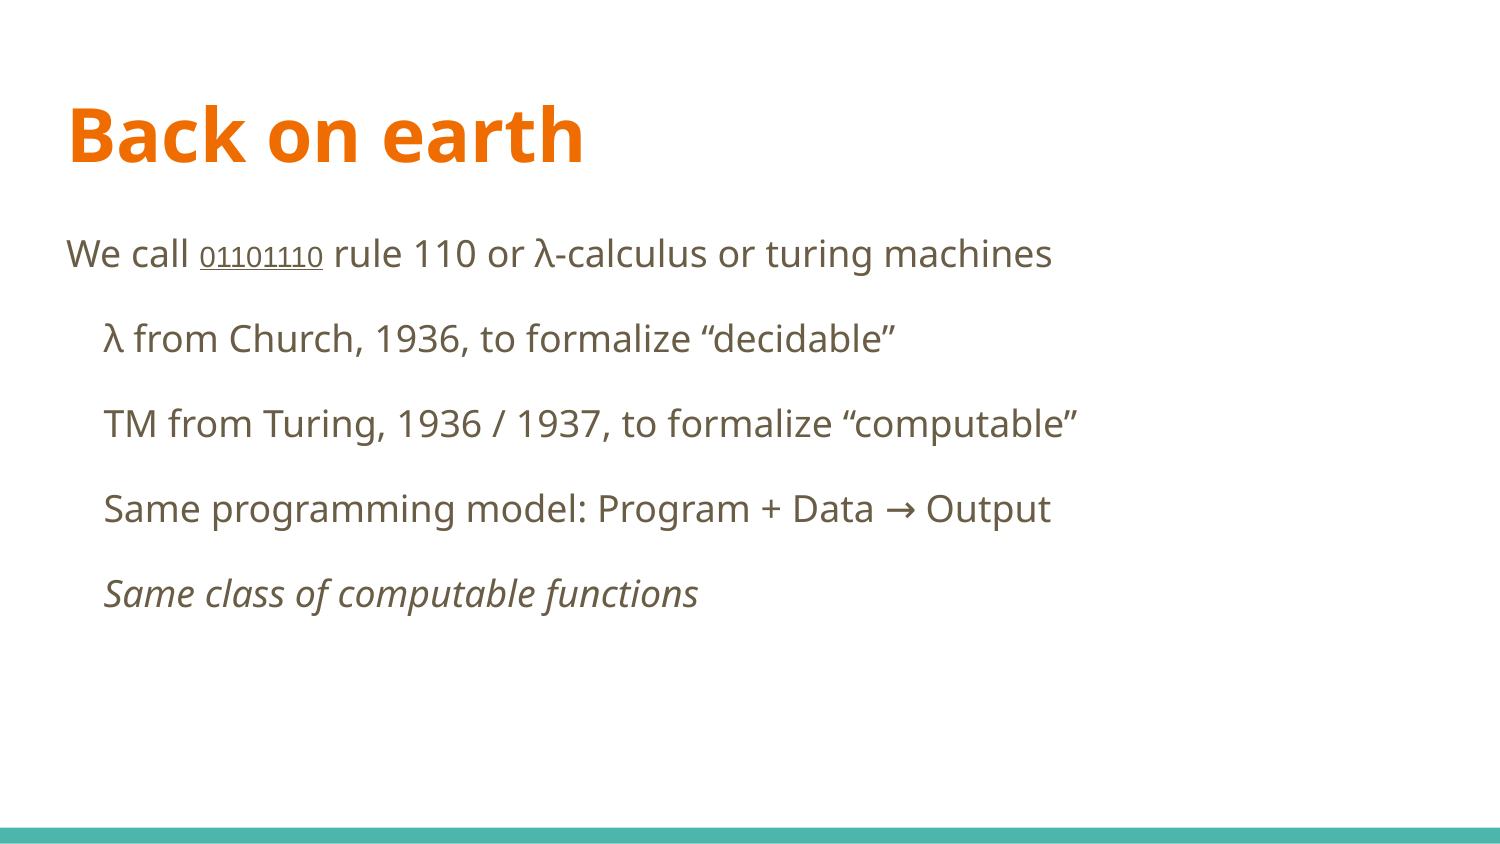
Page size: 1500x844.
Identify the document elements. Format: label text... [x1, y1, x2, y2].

title Back on earth [51, 72, 1449, 189]
list We call 01101110 rule 110 or λ-calculus or turing machines λ from Church, 1936, to formalize “decidable” TM from Turing, 1936 / 1937, to formalize “computable” Same programming model: Program + Data → Output Same class of computable functions [51, 207, 1449, 750]
